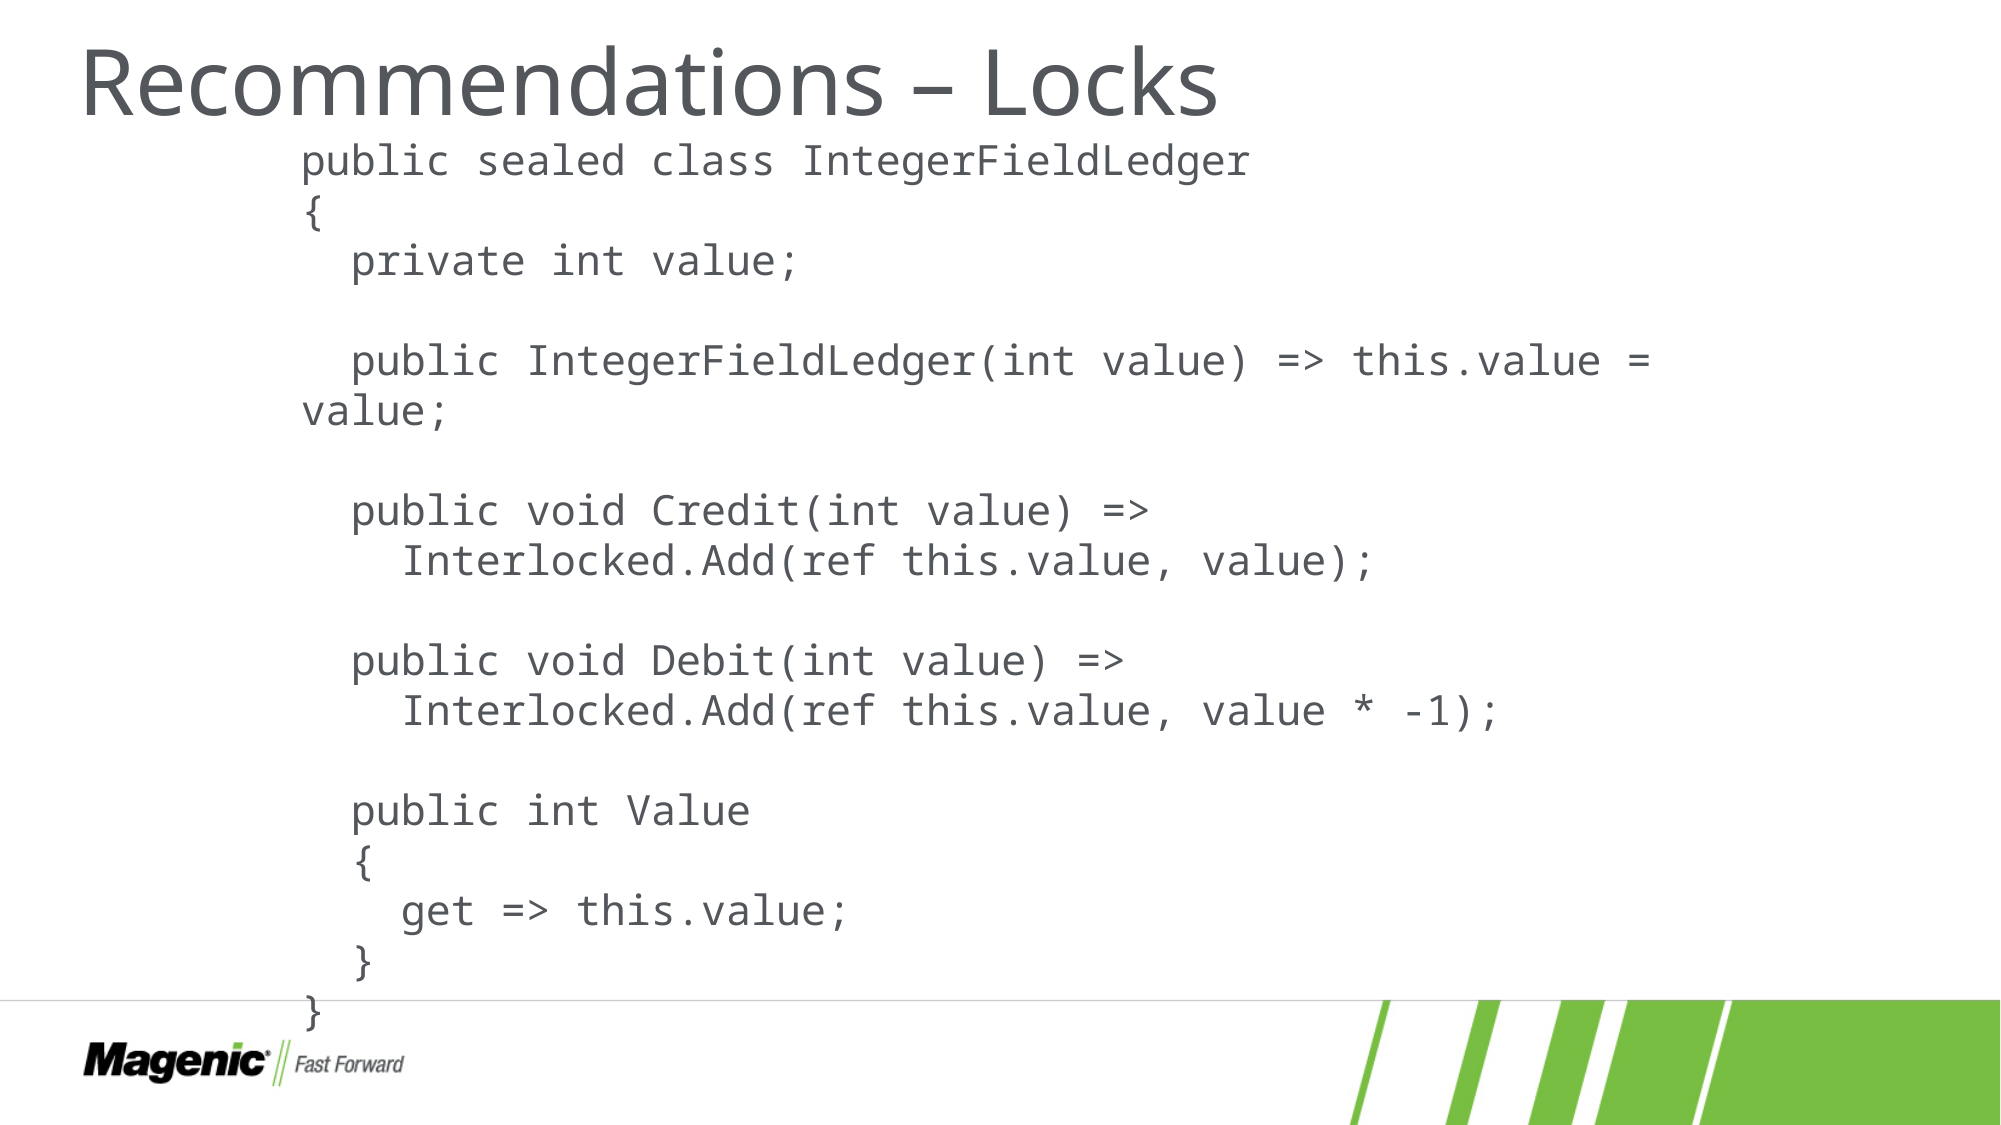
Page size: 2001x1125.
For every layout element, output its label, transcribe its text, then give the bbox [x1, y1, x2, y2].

picture [0, 0, 2001, 1125]
title Recommendations – Locks [63, 41, 1938, 131]
text_box public sealed class IntegerFieldLedger { private int value; public IntegerFieldLedger(int value) => this.value = value; public void Credit(int value) => Interlocked.Add(ref this.value, value); public void Debit(int value) => Interlocked.Add(ref this.value, value * -1); public int Value { get => this.value; } } [286, 126, 1715, 1042]
